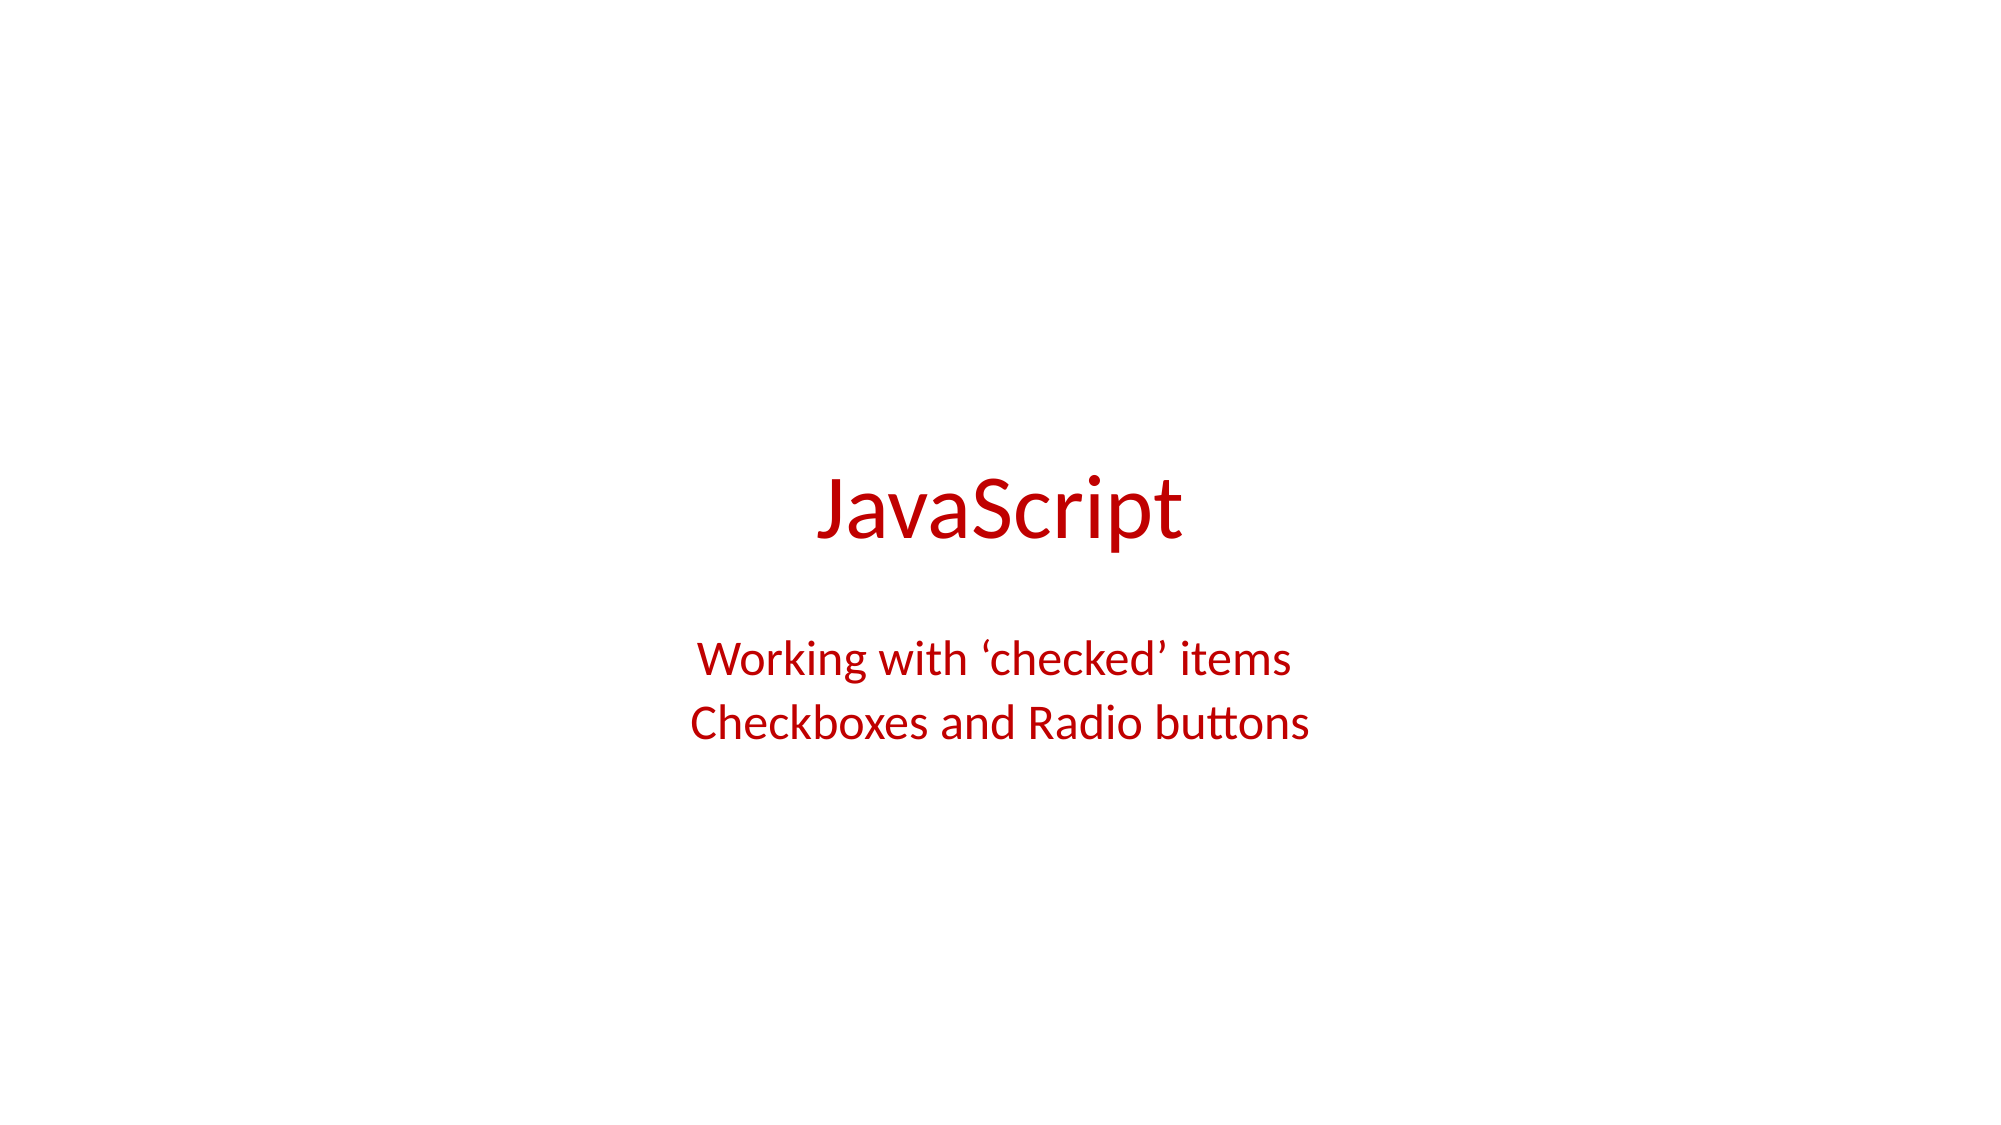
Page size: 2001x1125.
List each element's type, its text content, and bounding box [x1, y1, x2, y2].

subtitle Working with ‘checked’ items Checkboxes and Radio buttons [624, 624, 1376, 781]
title JavaScript [624, 335, 1376, 624]
